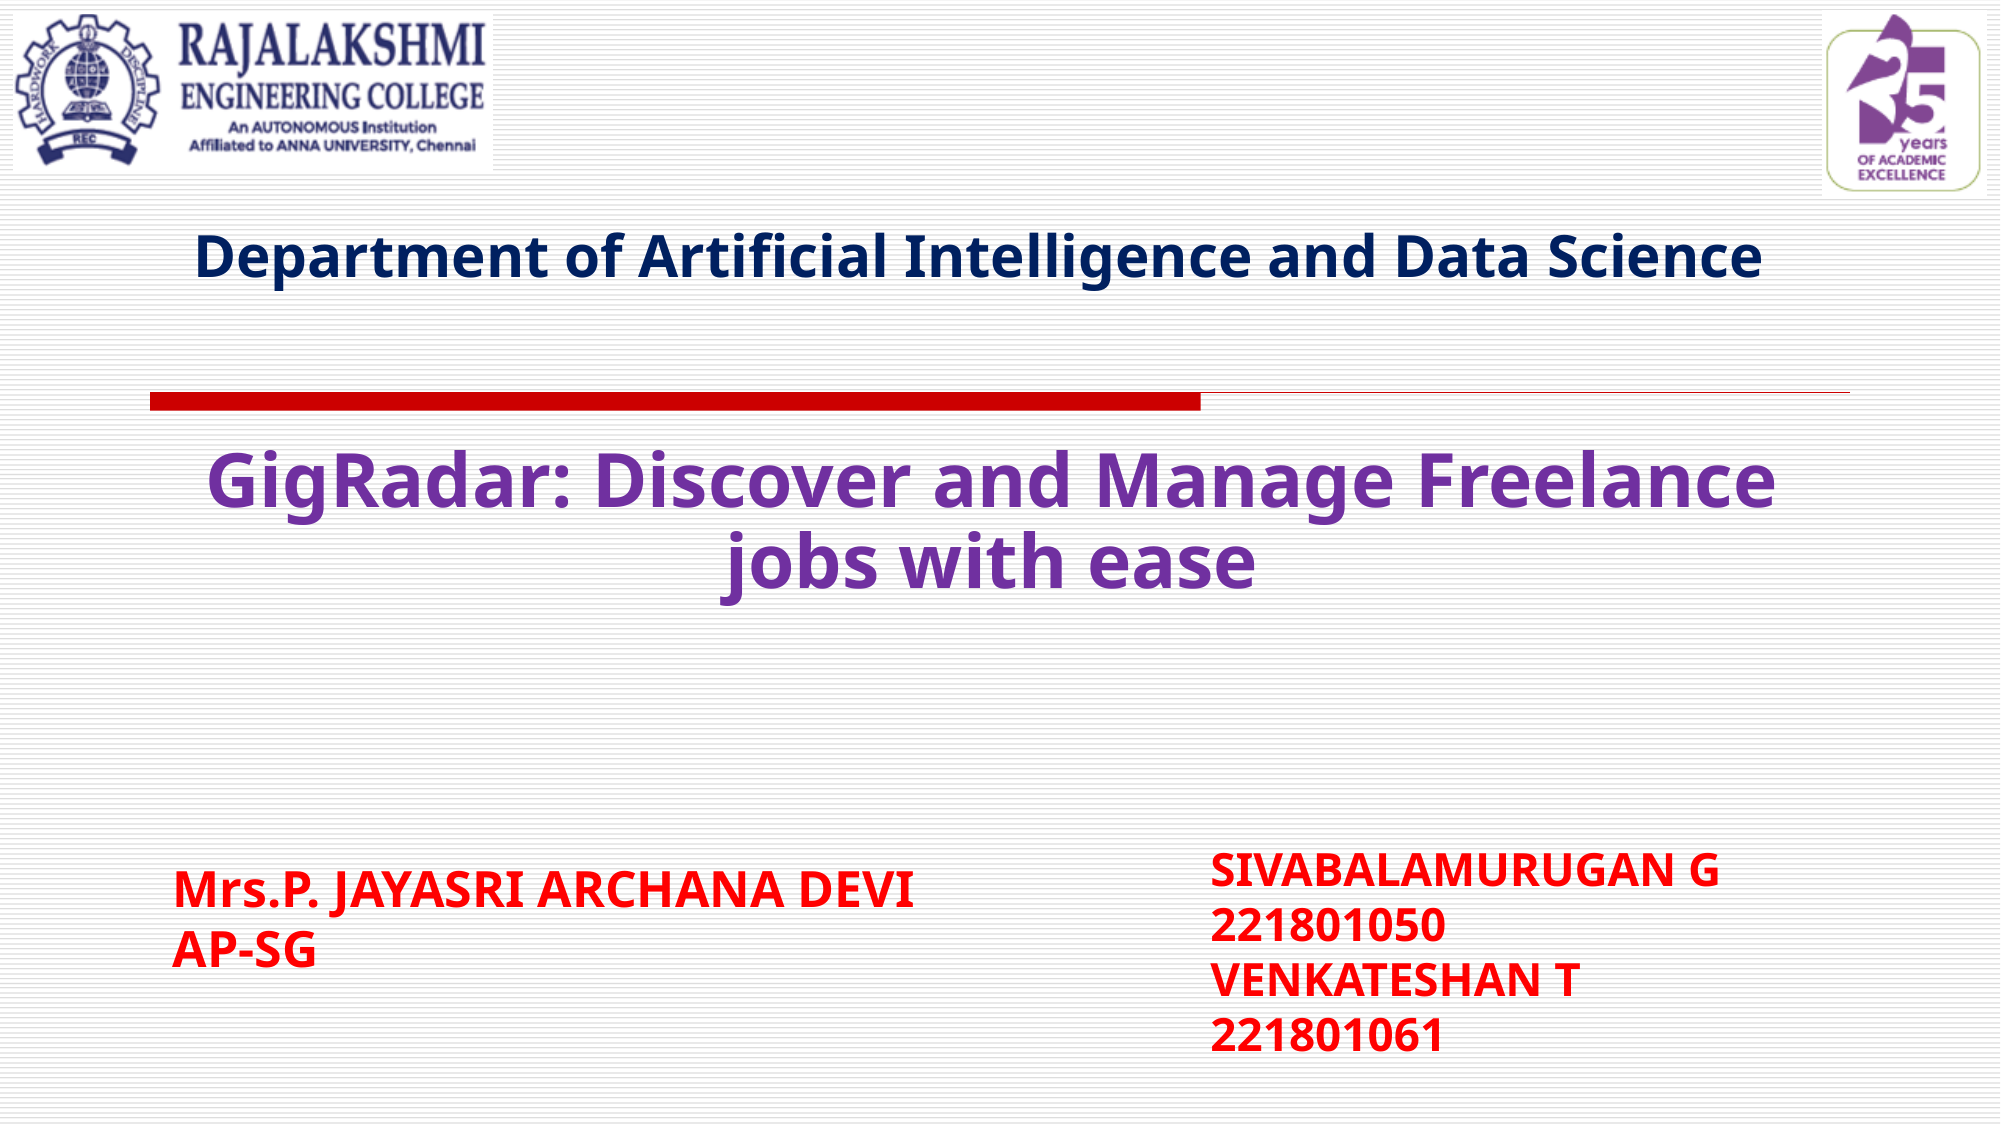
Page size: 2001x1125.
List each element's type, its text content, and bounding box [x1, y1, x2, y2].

text_box GigRadar: Discover and Manage Freelance jobs with ease [129, 415, 1855, 633]
text_box Mrs.P. JAYASRI ARCHANA DEVI AP-SG [157, 850, 1077, 1069]
picture [0, 0, 2001, 1125]
text_box SIVABALAMURUGAN G 221801050 VENKATESHAN T 221801061 [1195, 833, 1868, 1088]
text_box Department of Artificial Intelligence and Data Science [116, 199, 1842, 318]
